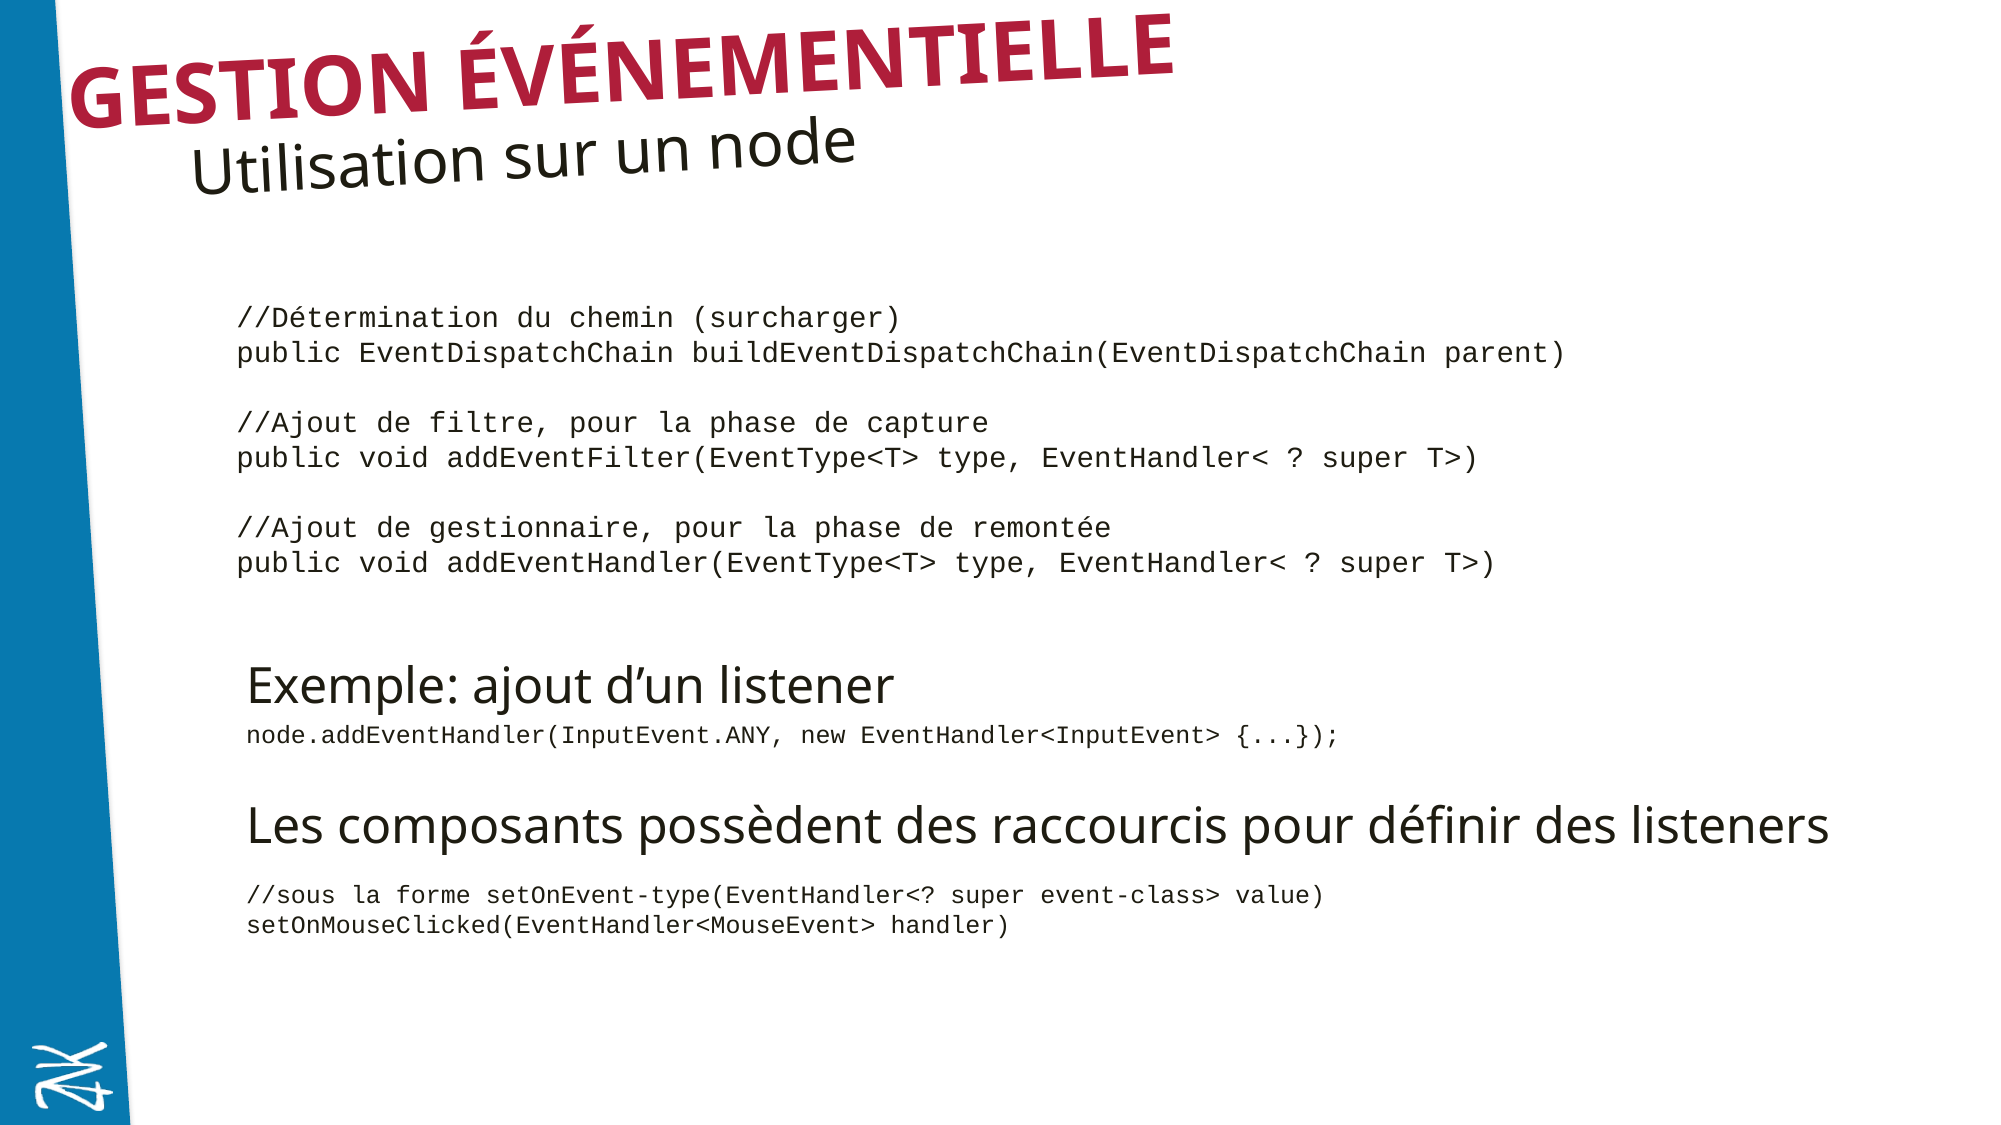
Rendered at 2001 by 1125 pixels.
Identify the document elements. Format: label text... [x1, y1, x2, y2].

text_box node.addEventHandler(InputEvent.ANY, new EventHandler<InputEvent> {...}); [231, 711, 1574, 756]
list Exemple: ajout d’un listener Les composants possèdent des raccourcis pour définir des listeners [231, 646, 2000, 1036]
list Utilisation sur un node [173, 69, 1272, 237]
title Gestion événementielle [50, 0, 1369, 160]
text_box //Détermination du chemin (surcharger) public EventDispatchChain buildEventDispatchChain(EventDispatchChain parent) //Ajout de filtre, pour la phase de capture public void addEventFilter(EventType<T> type, EventHandler< ? super T>) //Ajout de gestionnaire, pour la phase de remontée public void addEventHandler(EventType<T> type, EventHandler< ? super T>) [221, 291, 1734, 586]
picture [33, 1043, 112, 1110]
text_box //sous la forme setOnEvent-type(EventHandler<? super event-class> value) setOnMouseClicked(EventHandler<MouseEvent> handler) [231, 870, 1899, 946]
